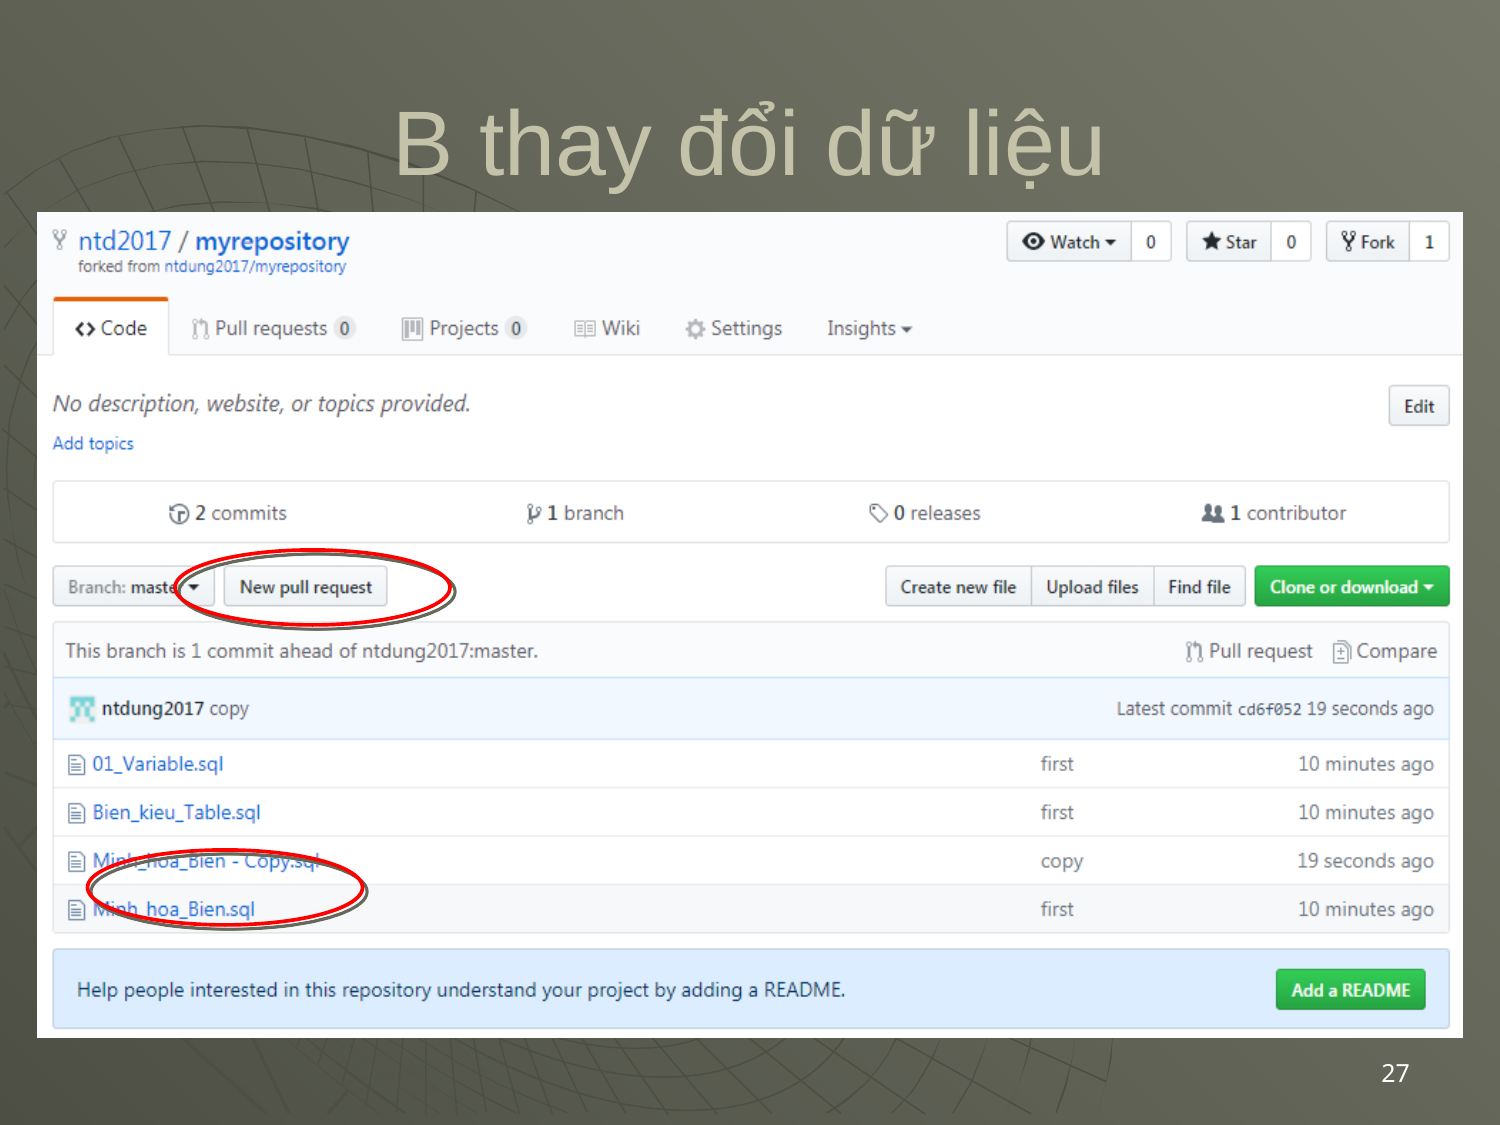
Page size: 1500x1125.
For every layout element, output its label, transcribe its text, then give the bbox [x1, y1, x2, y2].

slide_number 27 [1074, 1047, 1425, 1100]
title B thay đổi dữ liệu [75, 45, 1425, 210]
picture [37, 212, 1463, 1038]
